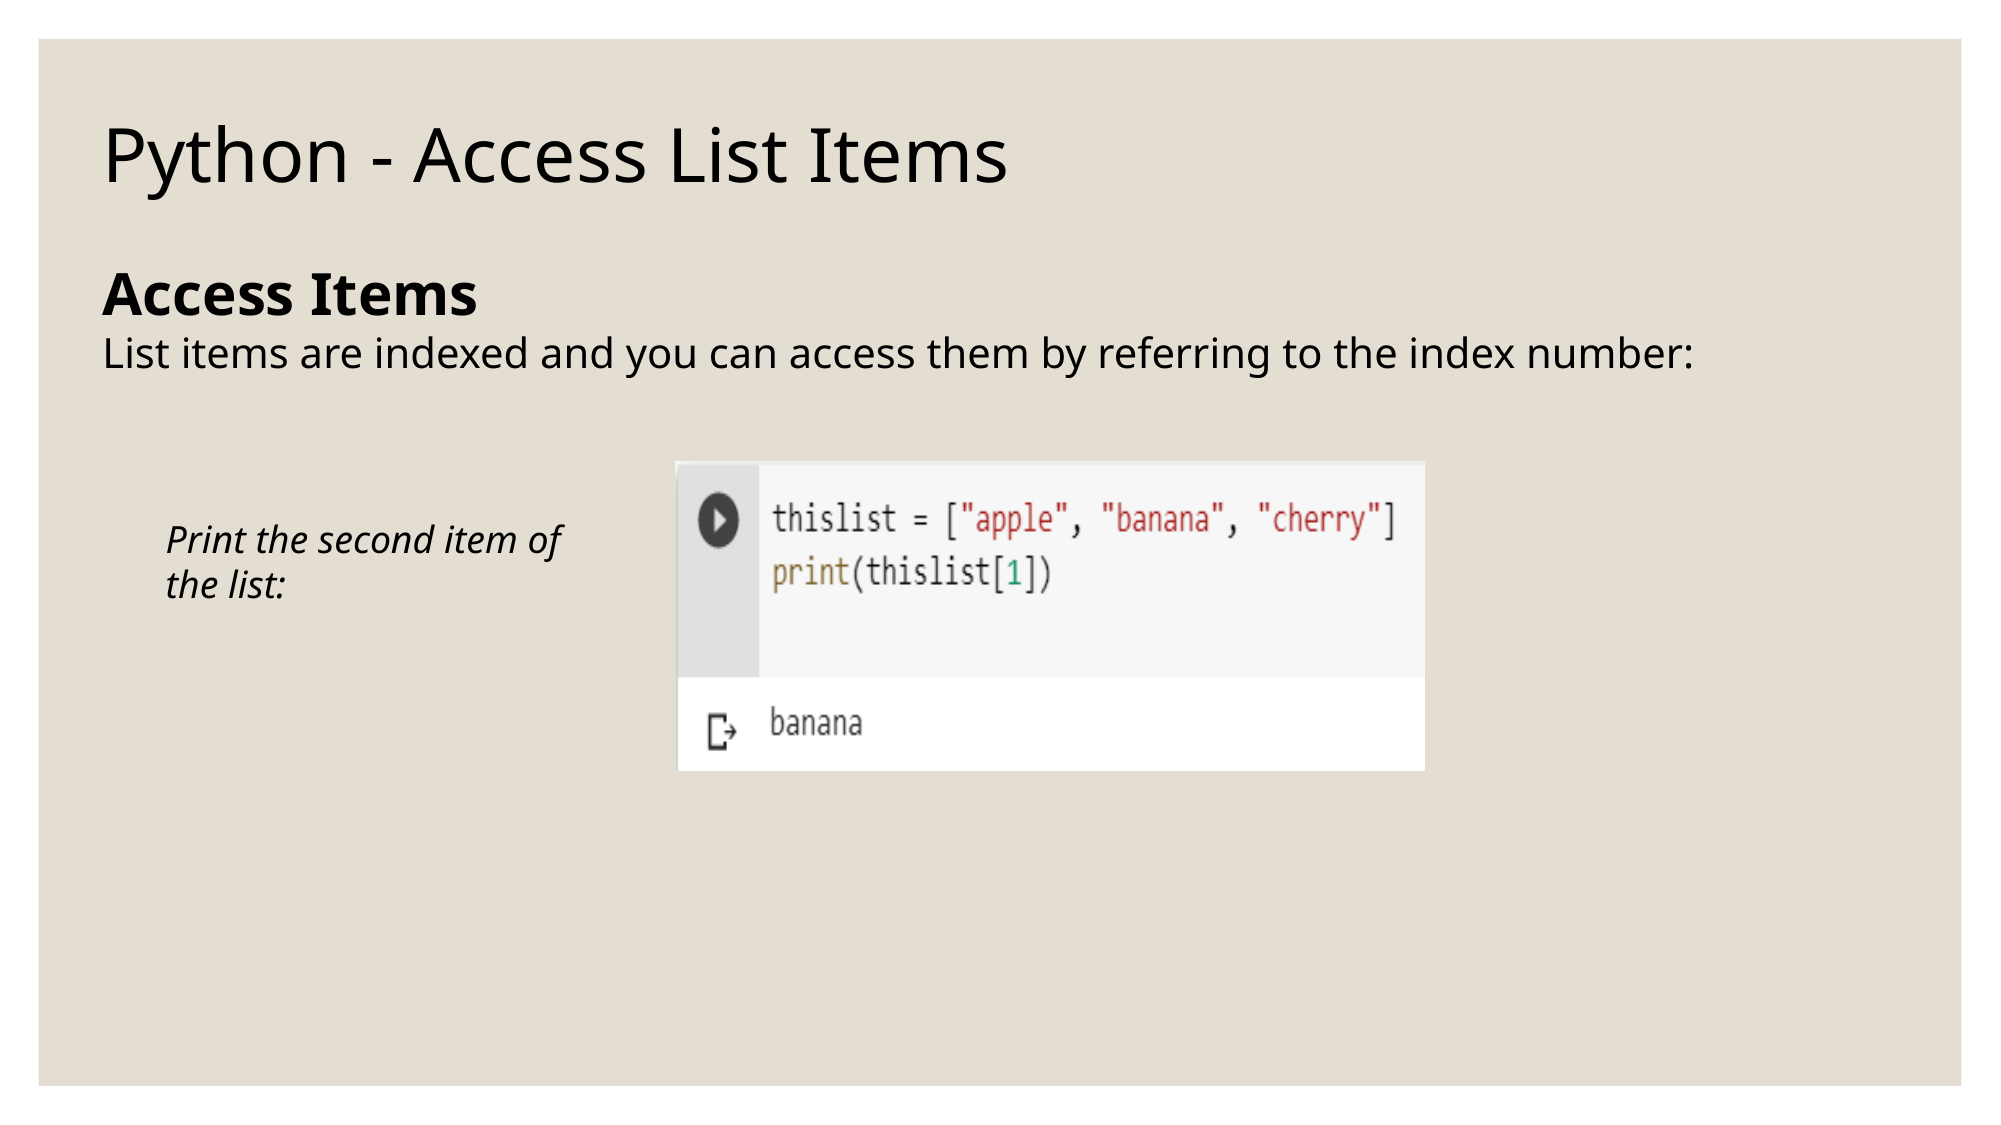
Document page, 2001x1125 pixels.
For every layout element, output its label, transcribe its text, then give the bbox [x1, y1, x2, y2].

picture [674, 461, 1425, 771]
text_box Python - Access List Items [87, 99, 1088, 205]
text_box Print the second item of the list: [150, 508, 639, 614]
text_box Access Items List items are indexed and you can access them by referring to the index number: [87, 249, 1813, 385]
